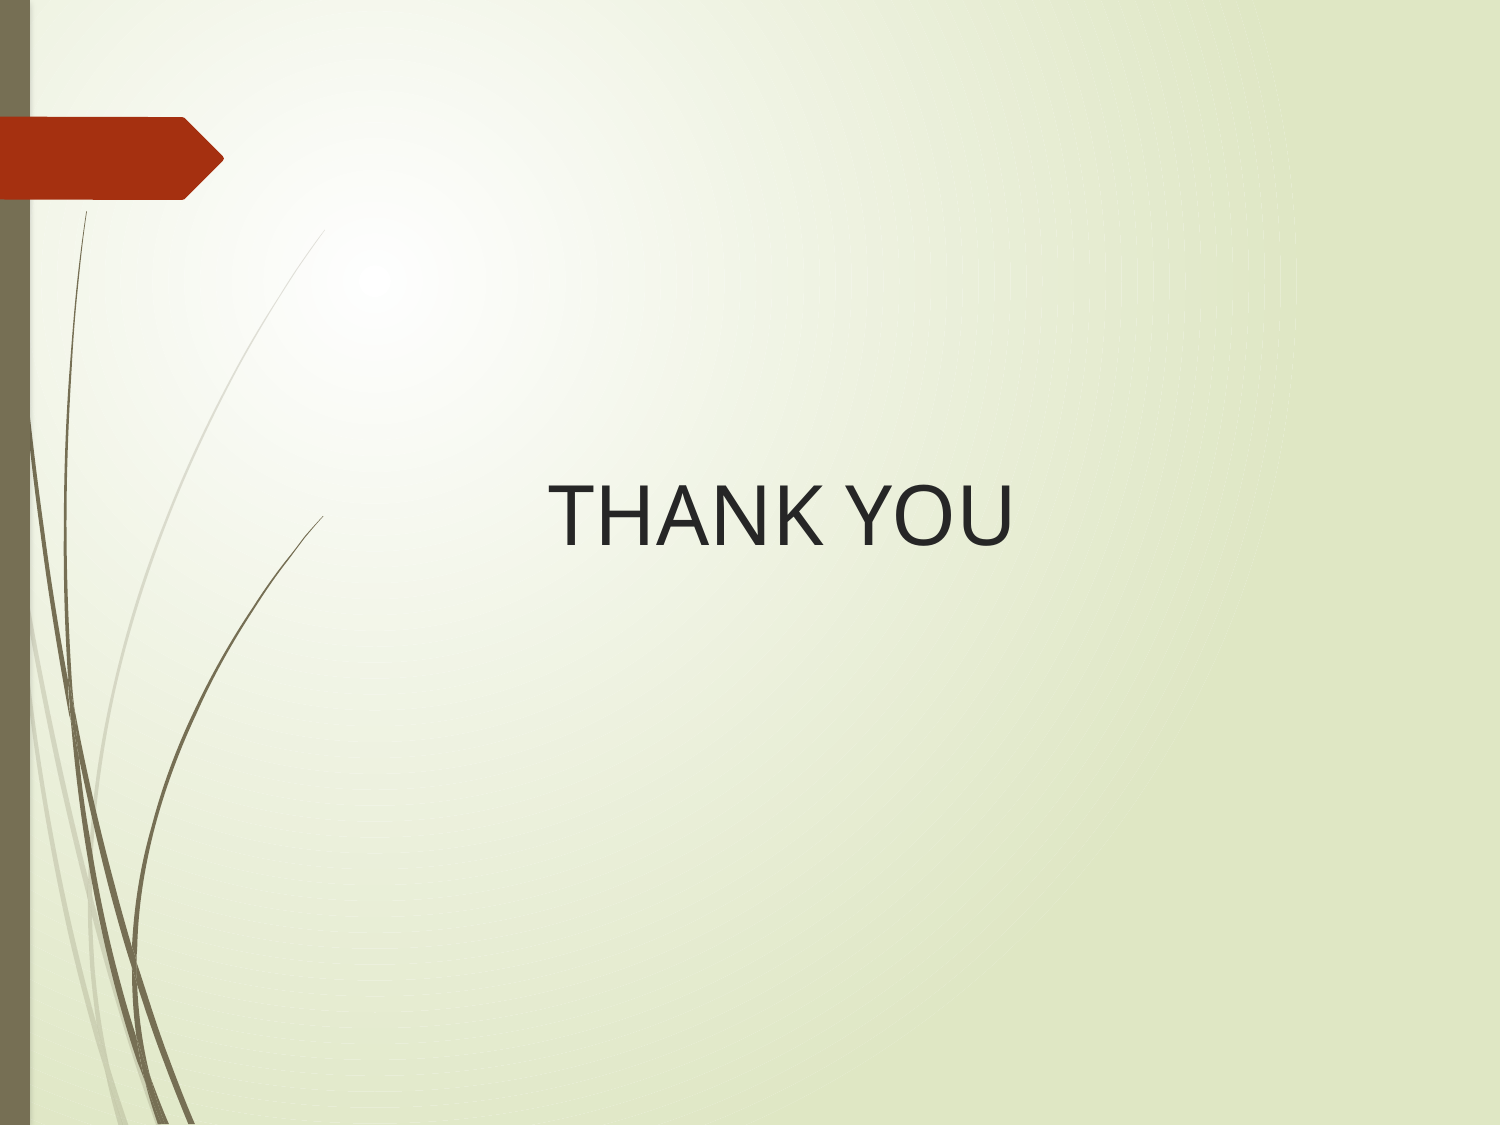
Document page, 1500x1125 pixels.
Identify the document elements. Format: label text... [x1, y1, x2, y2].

title THANK YOU [166, 454, 1399, 671]
